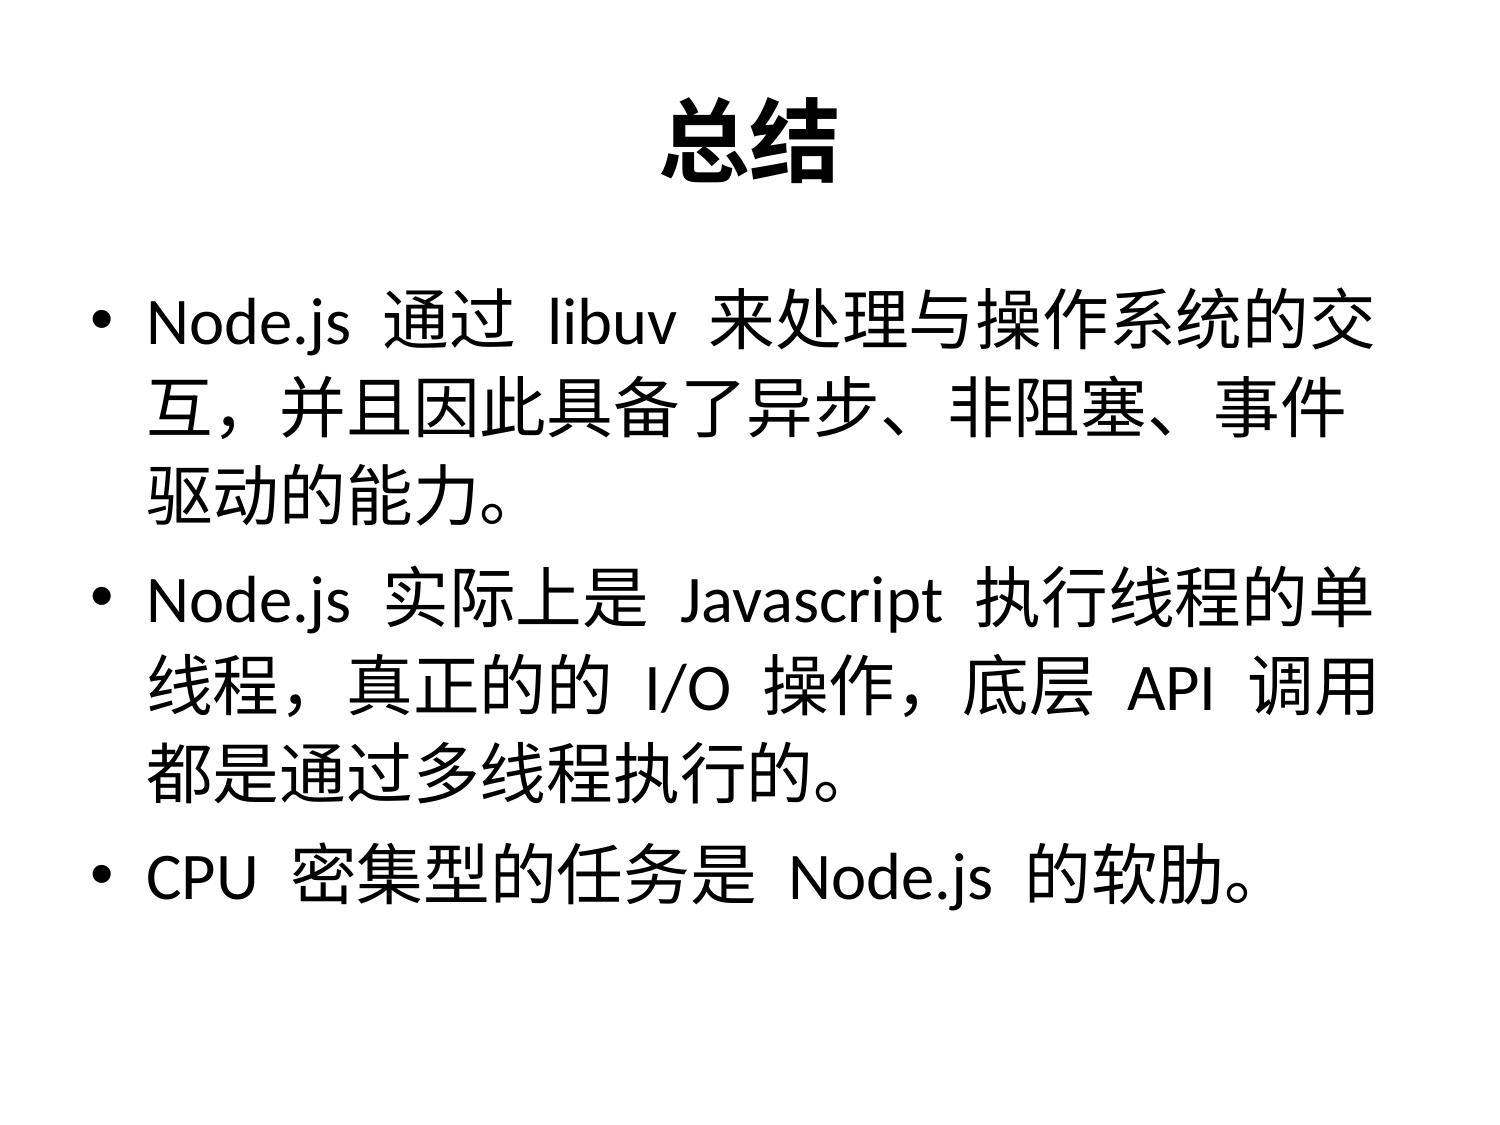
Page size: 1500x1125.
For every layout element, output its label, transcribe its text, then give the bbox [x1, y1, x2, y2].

list Node.js 通过 libuv 来处理与操作系统的交互，并且因此具备了异步、非阻塞、事件驱动的能力。 Node.js 实际上是 Javascript 执行线程的单线程，真正的的 I/O 操作，底层 API 调用都是通过多线程执行的。 CPU 密集型的任务是 Node.js 的软肋。 [75, 262, 1425, 1005]
title 总结 [75, 45, 1425, 233]
